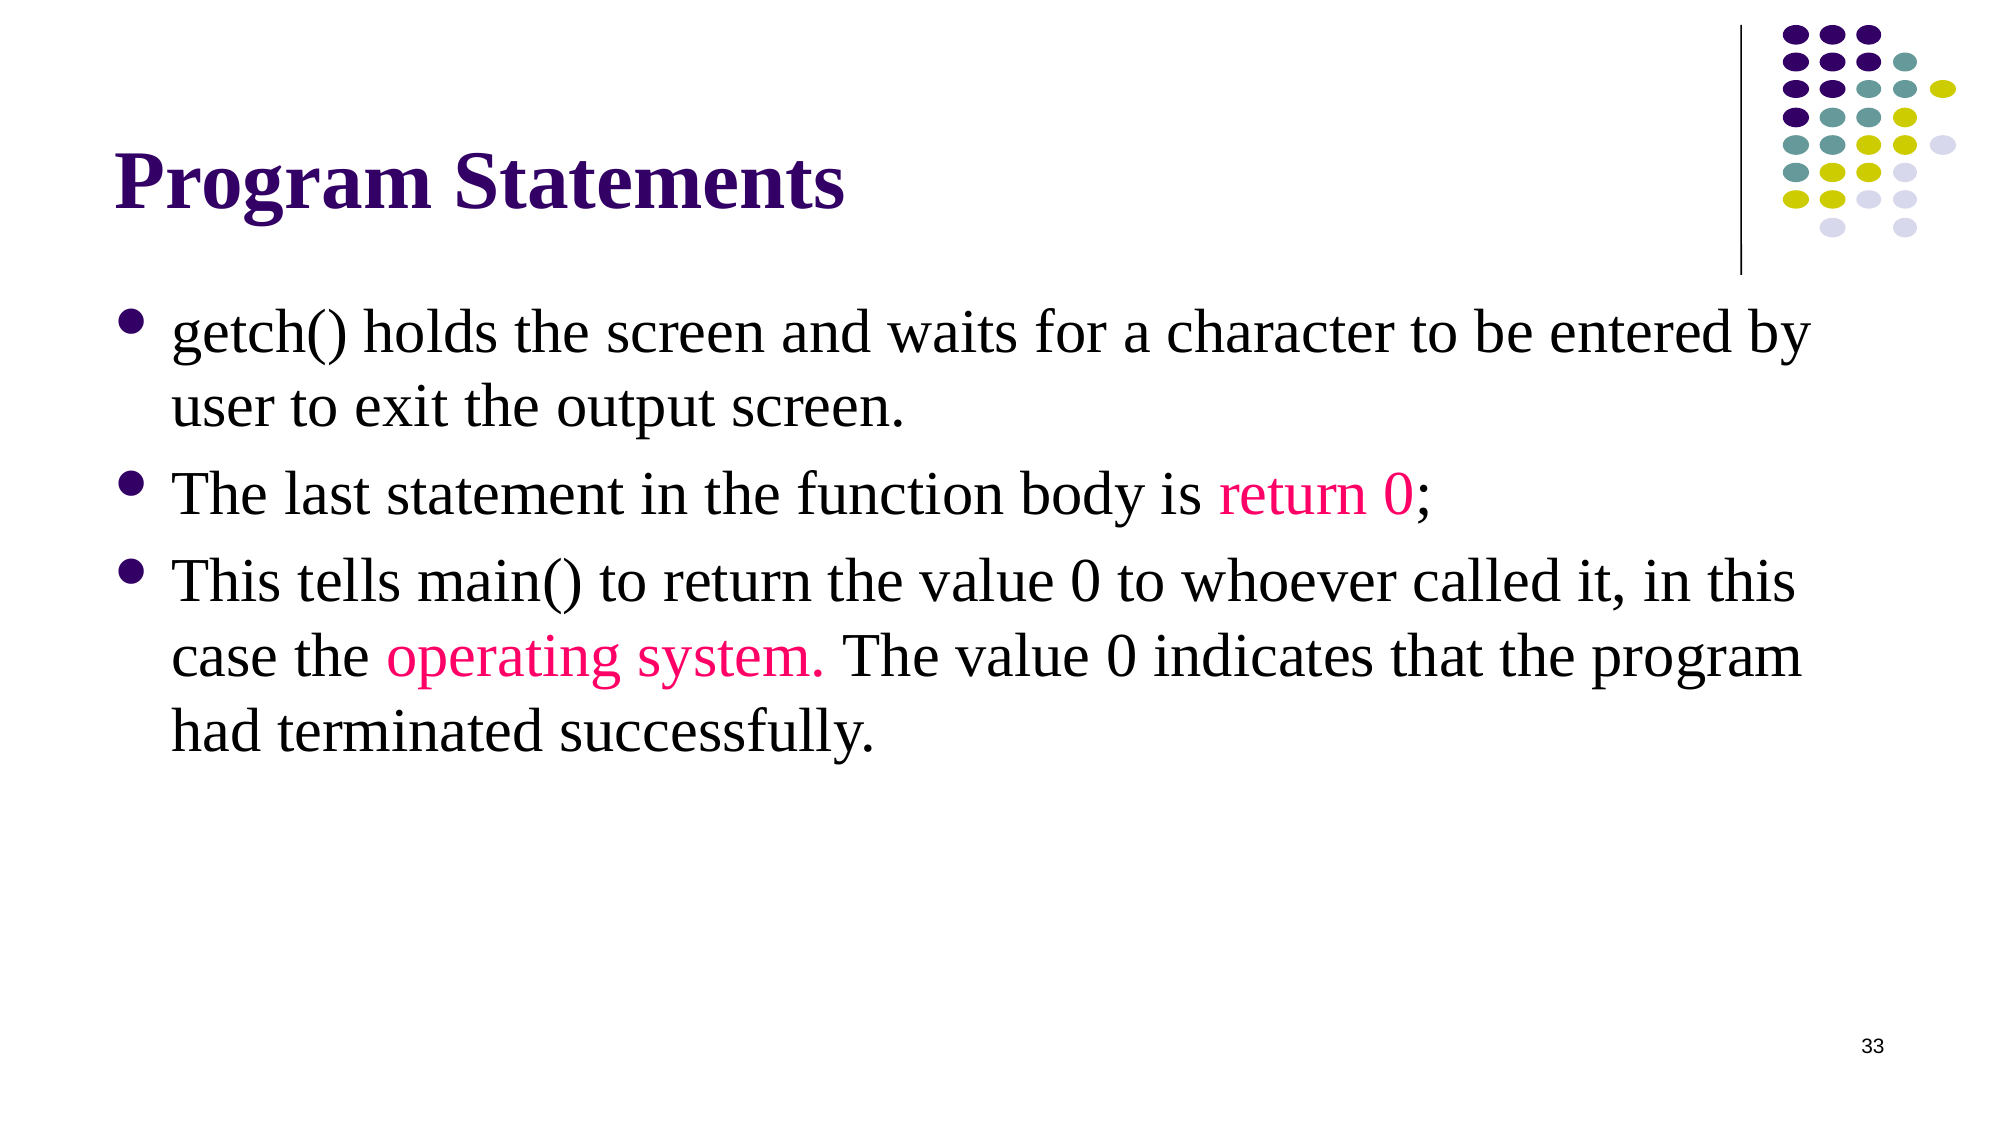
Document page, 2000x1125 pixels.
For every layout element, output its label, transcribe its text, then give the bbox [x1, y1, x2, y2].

list getch() holds the screen and waits for a character to be entered by user to exit the output screen. The last statement in the function body is return 0; This tells main() to return the value 0 to whoever called it, in this case the operating system. The value 0 indicates that the program had terminated successfully. [99, 281, 1900, 1006]
slide_number 33 [1432, 1024, 1900, 1101]
title Program Statements [99, 19, 1750, 233]
